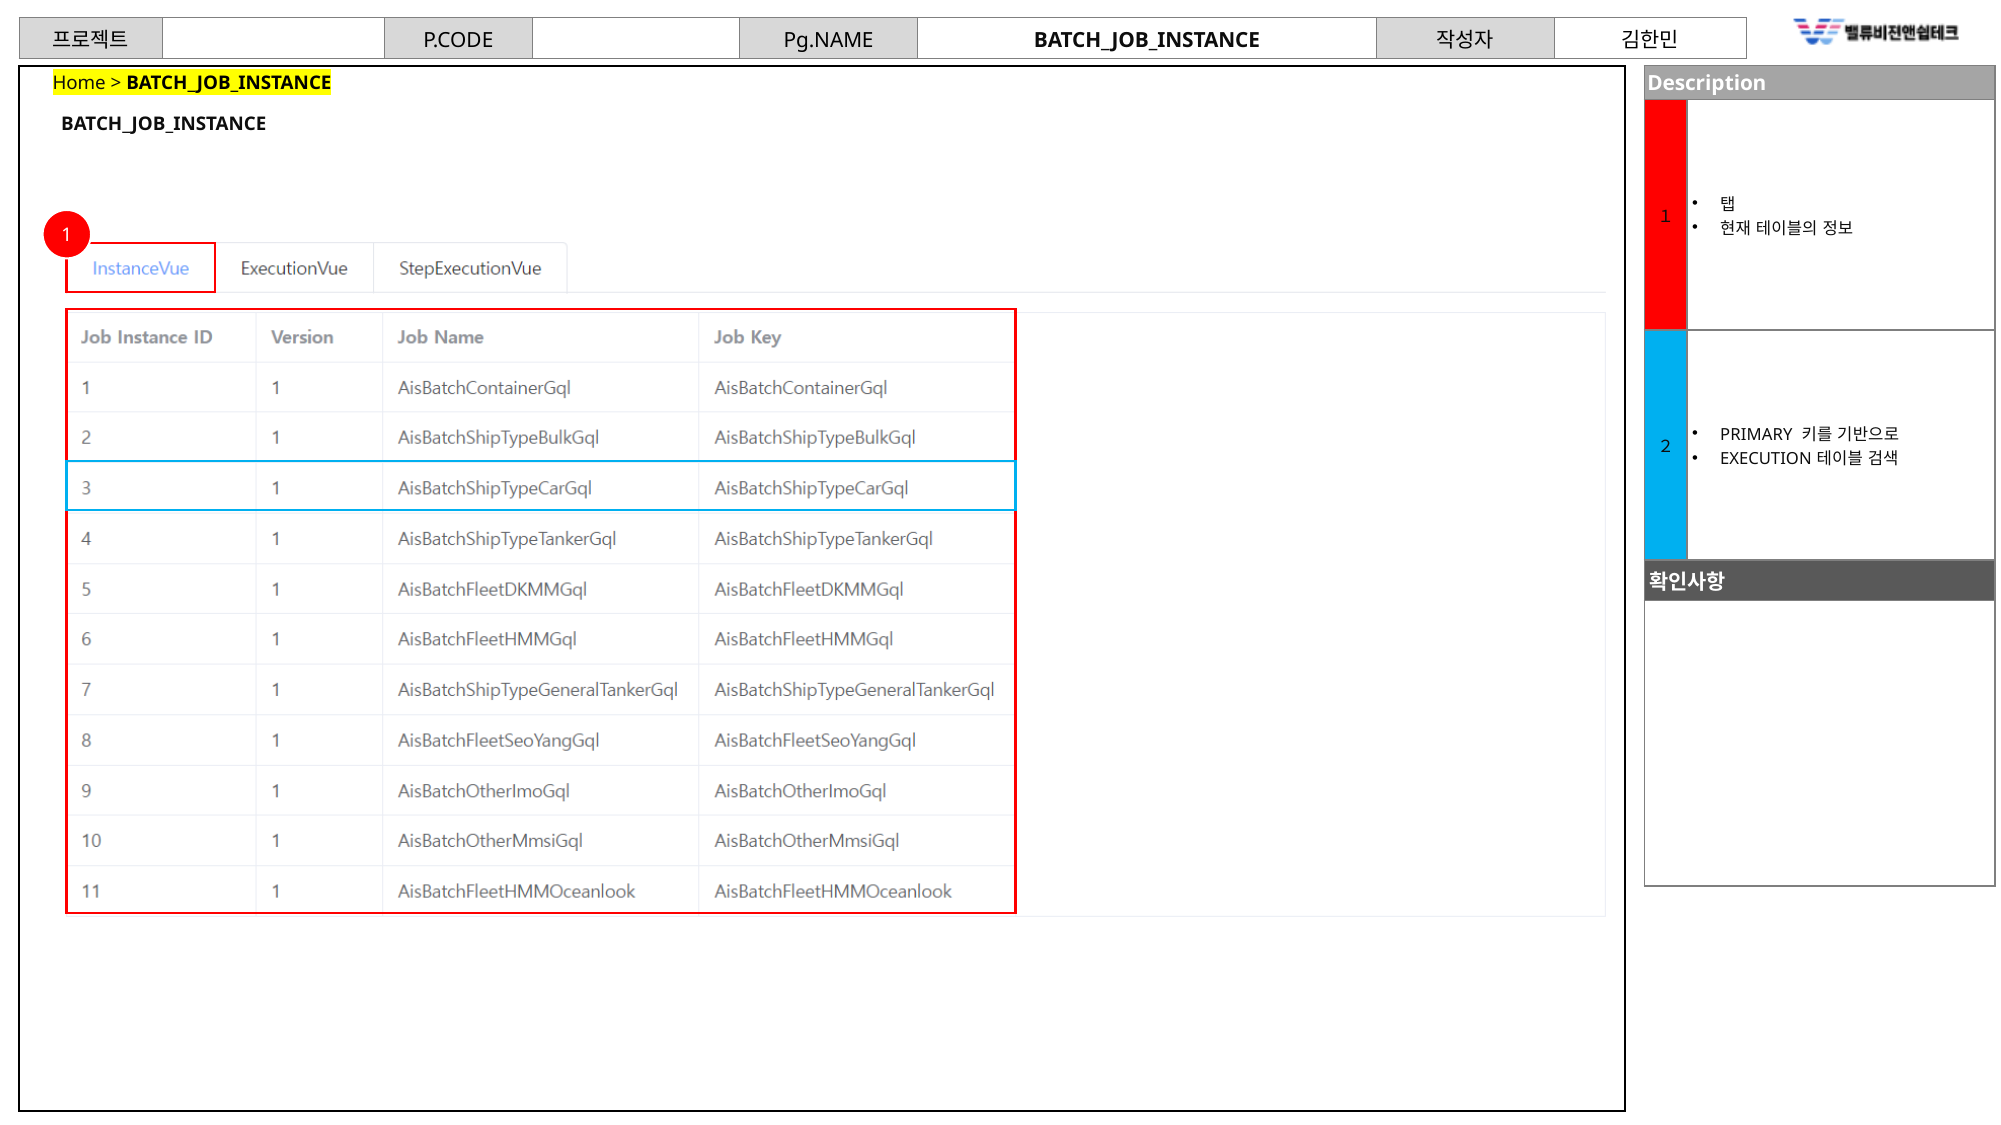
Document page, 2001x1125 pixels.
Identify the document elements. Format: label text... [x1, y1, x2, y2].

table_cell 탭 현재 테이블의 정보 [1688, 100, 1994, 329]
picture [1786, 11, 1970, 53]
table_cell １ [1645, 100, 1686, 329]
picture [58, 232, 1614, 927]
table_cell PRIMARY 키를 기반으로 EXECUTION테이블 검색 [1688, 331, 1994, 559]
table_header [533, 18, 739, 58]
table_header [163, 18, 384, 58]
table_header P.CODE [385, 18, 532, 58]
table_header 작성자 [1377, 18, 1554, 58]
table_cell ２ [1645, 331, 1686, 559]
table_header 김한민 [1555, 18, 1746, 58]
table_cell [1645, 601, 1994, 885]
table_cell 확인사항 [1645, 561, 1994, 600]
text_box 1 [41, 208, 92, 258]
table_header Pg.NAME [740, 18, 917, 58]
text_box Home > BATCH_JOB_INSTANCE [37, 63, 347, 101]
text_box BATCH_JOB_INSTANCE [46, 104, 340, 142]
table_header BATCH_JOB_INSTANCE [918, 18, 1376, 58]
table_header 프로젝트 [20, 18, 162, 58]
table_header Description [1645, 66, 1994, 99]
